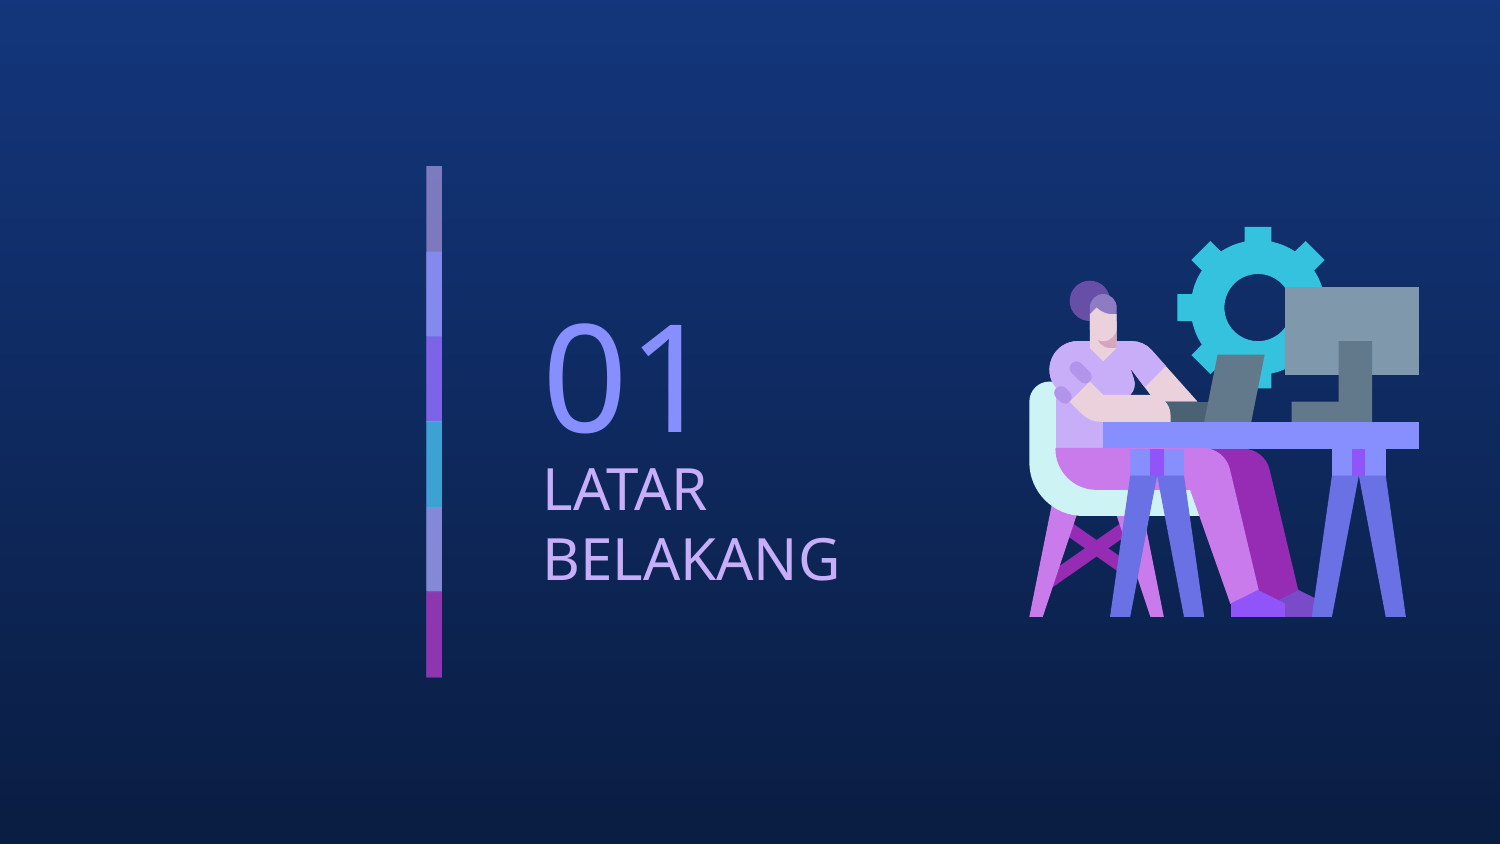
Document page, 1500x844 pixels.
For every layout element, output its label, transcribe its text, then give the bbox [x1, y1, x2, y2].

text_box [1029, 226, 1420, 618]
title LATAR BELAKANG [527, 472, 958, 573]
title 01 [527, 271, 790, 472]
